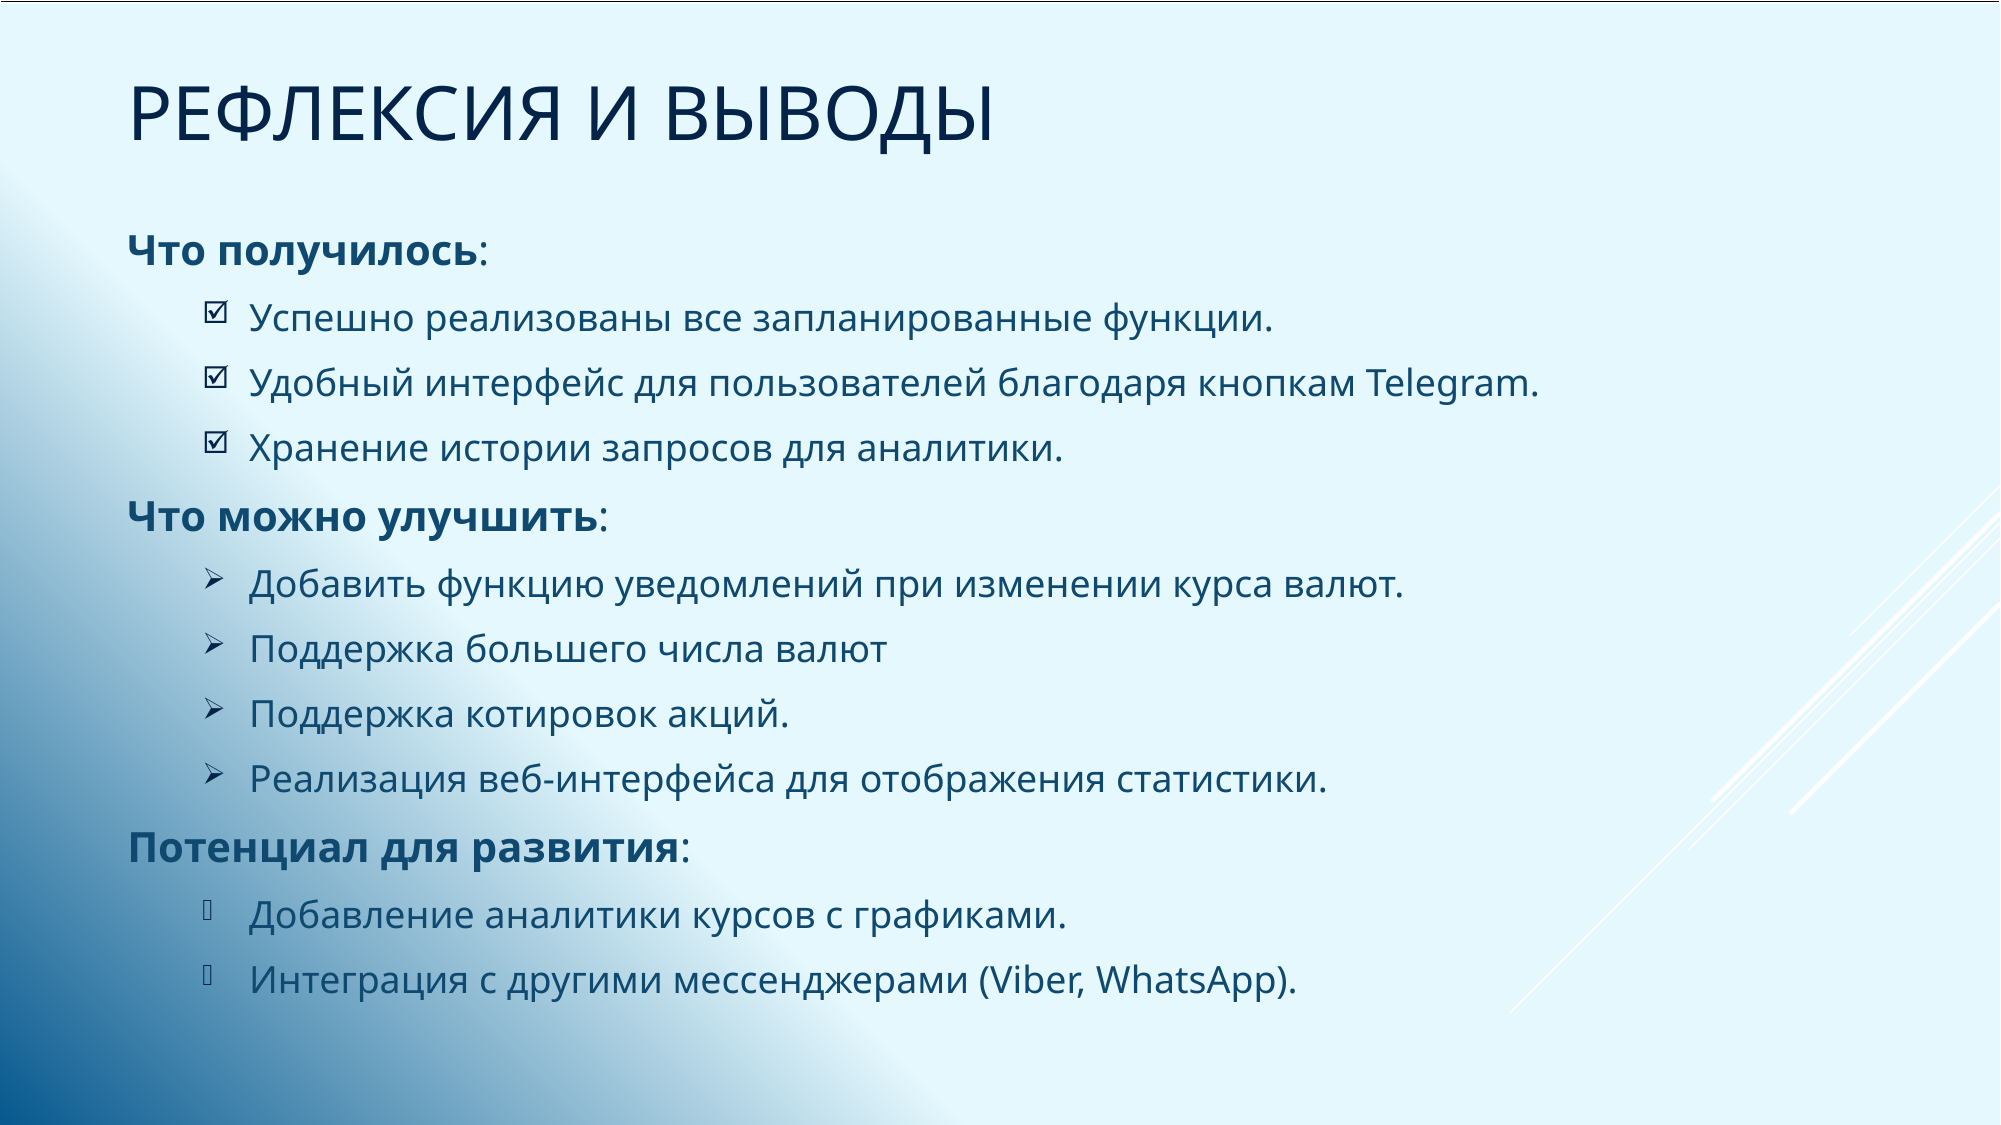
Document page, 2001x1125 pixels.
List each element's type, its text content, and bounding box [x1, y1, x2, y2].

text_box [0, 0, 2000, 4]
list Что получилось: Успешно реализованы все запланированные функции. Удобный интерфейс для пользователей благодаря кнопкам Telegram. Хранение истории запросов для аналитики. Что можно улучшить: Добавить функцию уведомлений при изменении курса валют. Поддержка большего числа валют Поддержка котировок акций. Реализация веб-интерфейса для отображения статистики. Потенциал для развития: Добавление аналитики курсов с графиками. Интеграция с другими мессенджерами (Viber, WhatsApp). [112, 193, 1942, 1031]
title Рефлексия и выводы [112, 45, 1513, 176]
